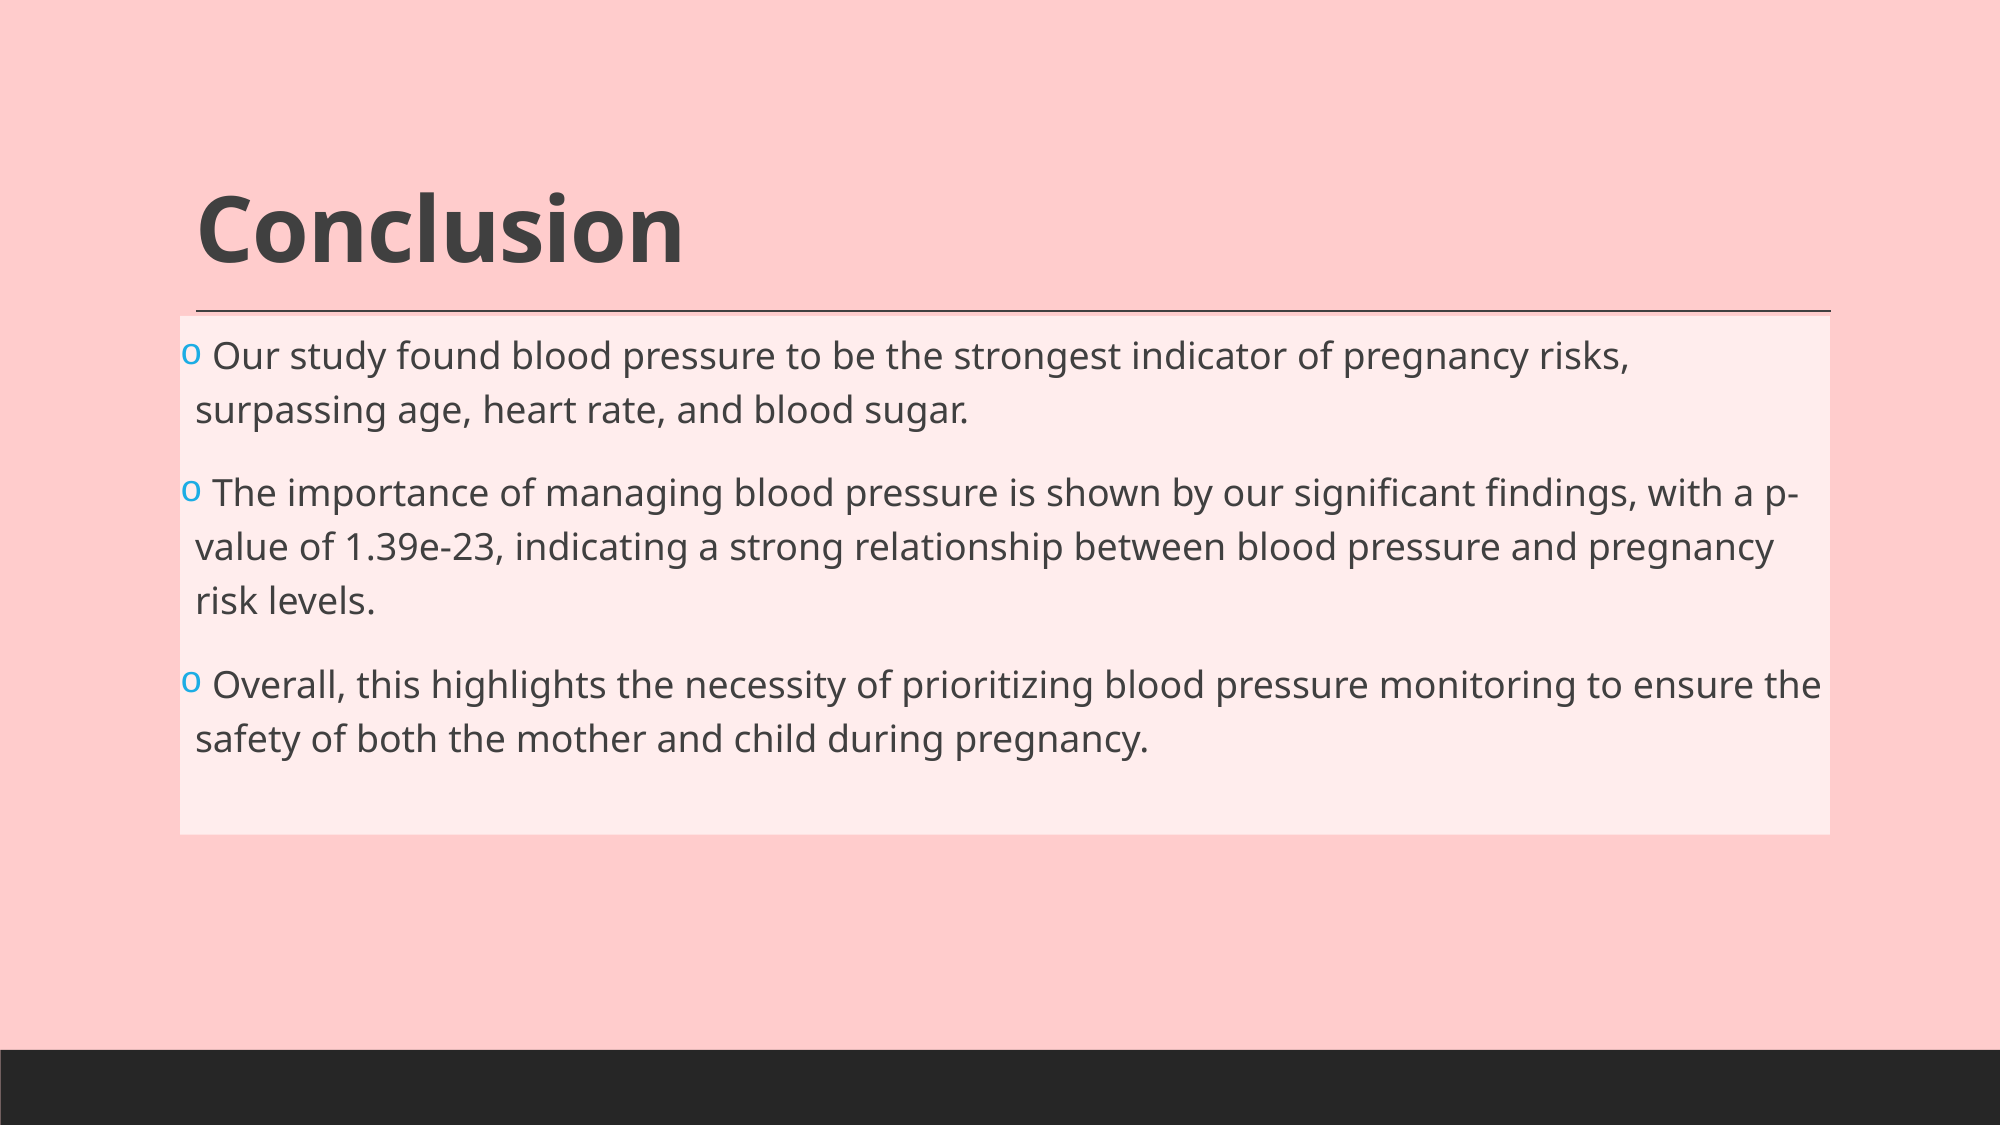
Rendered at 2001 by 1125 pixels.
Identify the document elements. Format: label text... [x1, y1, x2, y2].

title Conclusion [180, 130, 1830, 291]
list Our study found blood pressure to be the strongest indicator of pregnancy risks, surpassing age, heart rate, and blood sugar. The importance of managing blood pressure is shown by our significant findings, with a p-value of 1.39e-23, indicating a strong relationship between blood pressure and pregnancy risk levels. Overall, this highlights the necessity of prioritizing blood pressure monitoring to ensure the safety of both the mother and child during pregnancy. [180, 315, 1830, 835]
